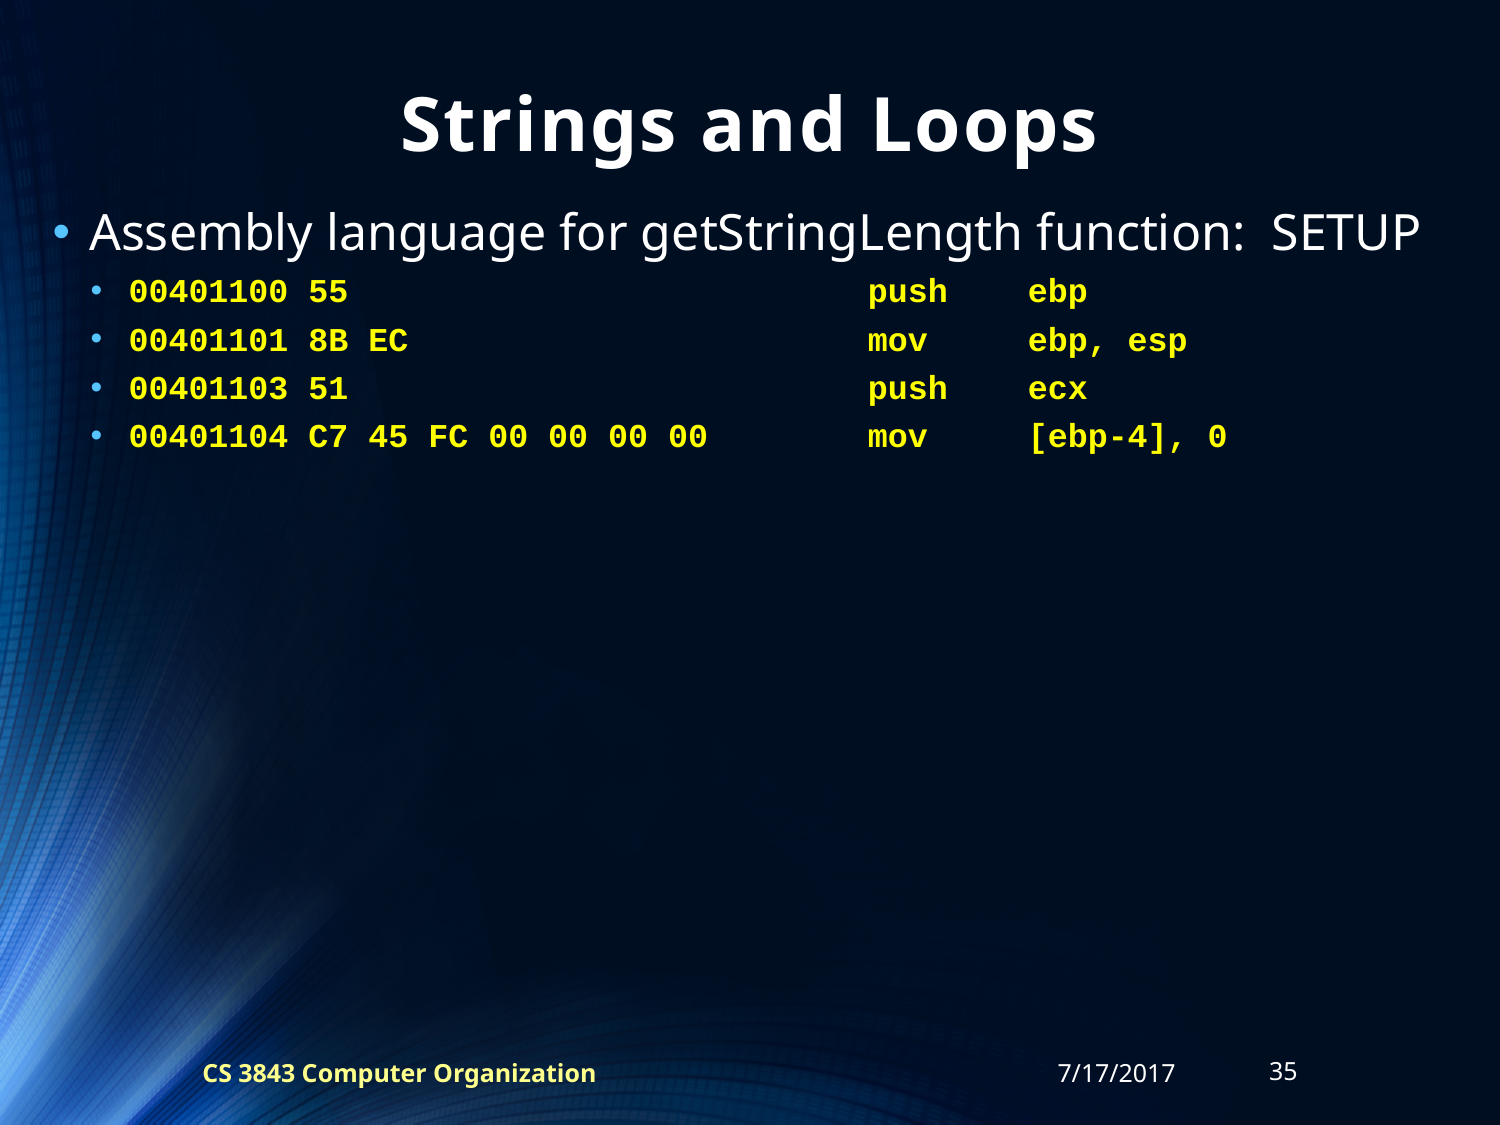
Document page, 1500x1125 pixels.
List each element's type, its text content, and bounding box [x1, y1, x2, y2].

title Strings and Loops [187, 62, 1313, 175]
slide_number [1012, 1050, 1191, 1096]
slide_number 35 [1209, 1050, 1313, 1096]
list Assembly language for getStringLength function: SETUP 00401100 55 push ebp 00401101 8B EC mov ebp, esp 00401103 51 push ecx 00401104 C7 45 FC 00 00 00 00 mov [ebp-4], 0 [37, 200, 1475, 1050]
picture [0, 0, 1500, 1125]
footer CS 3843 Computer Organization [187, 1050, 994, 1096]
